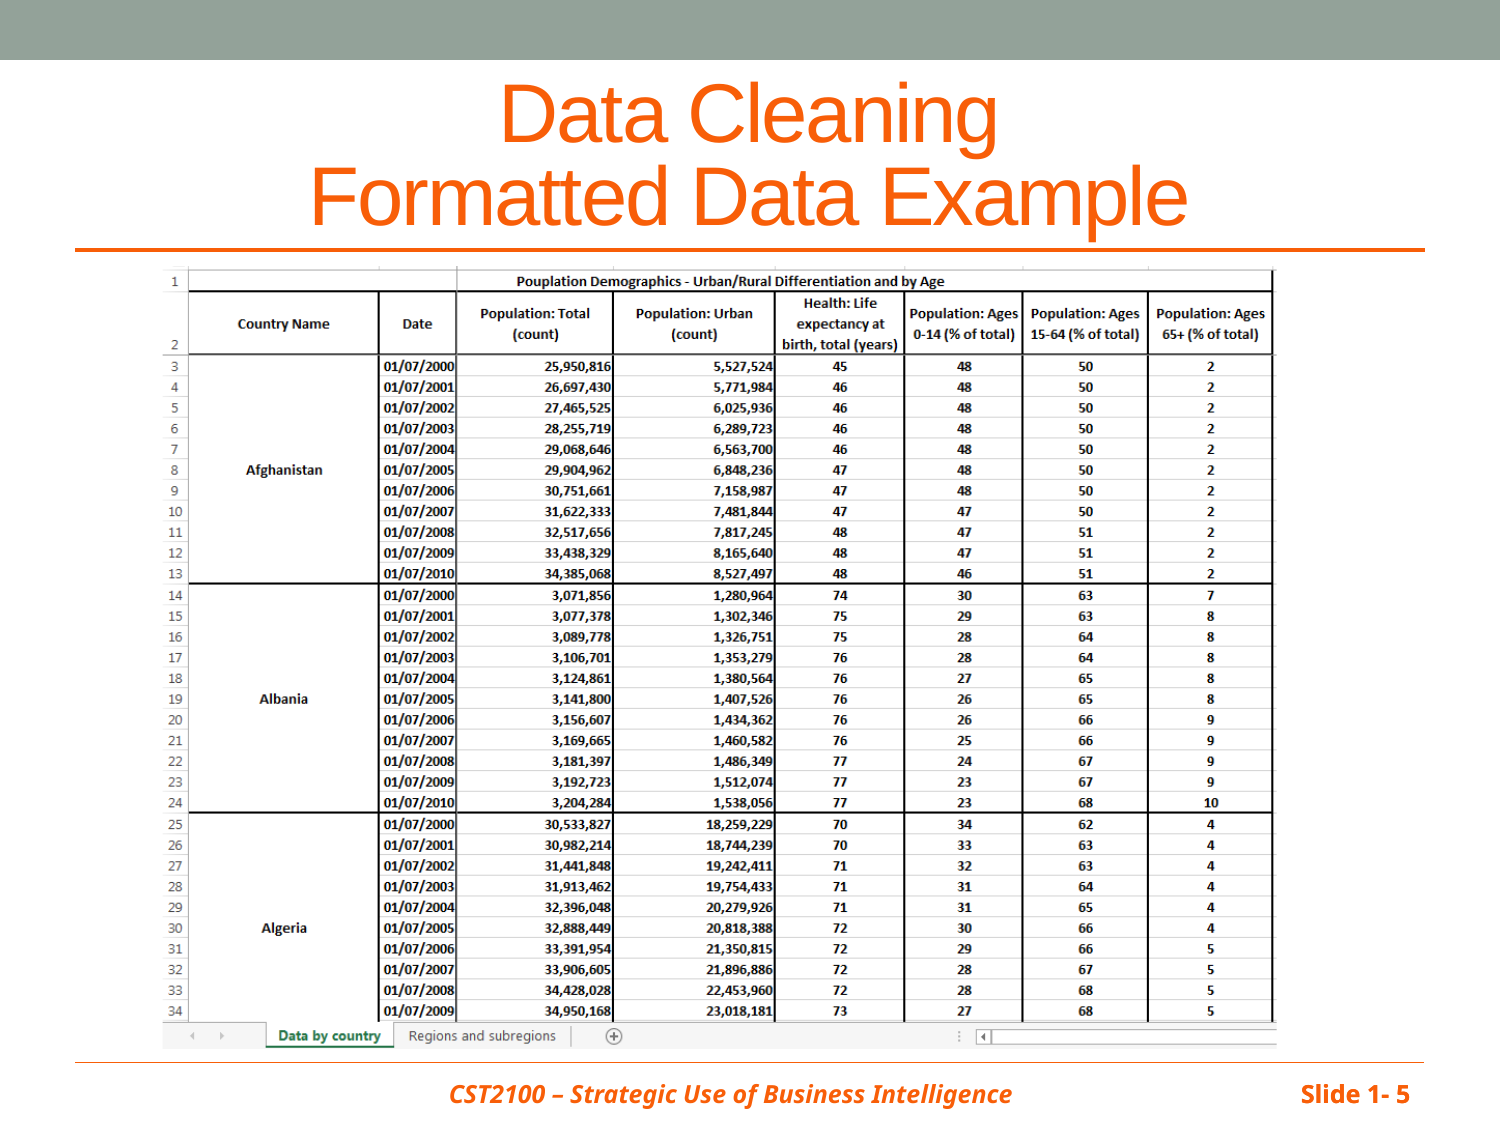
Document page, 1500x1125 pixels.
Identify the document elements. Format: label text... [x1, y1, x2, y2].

slide_number Slide 1- 5 [1212, 1071, 1425, 1125]
title Data Cleaning Formatted Data Example [75, 60, 1425, 250]
picture [162, 266, 1277, 1049]
